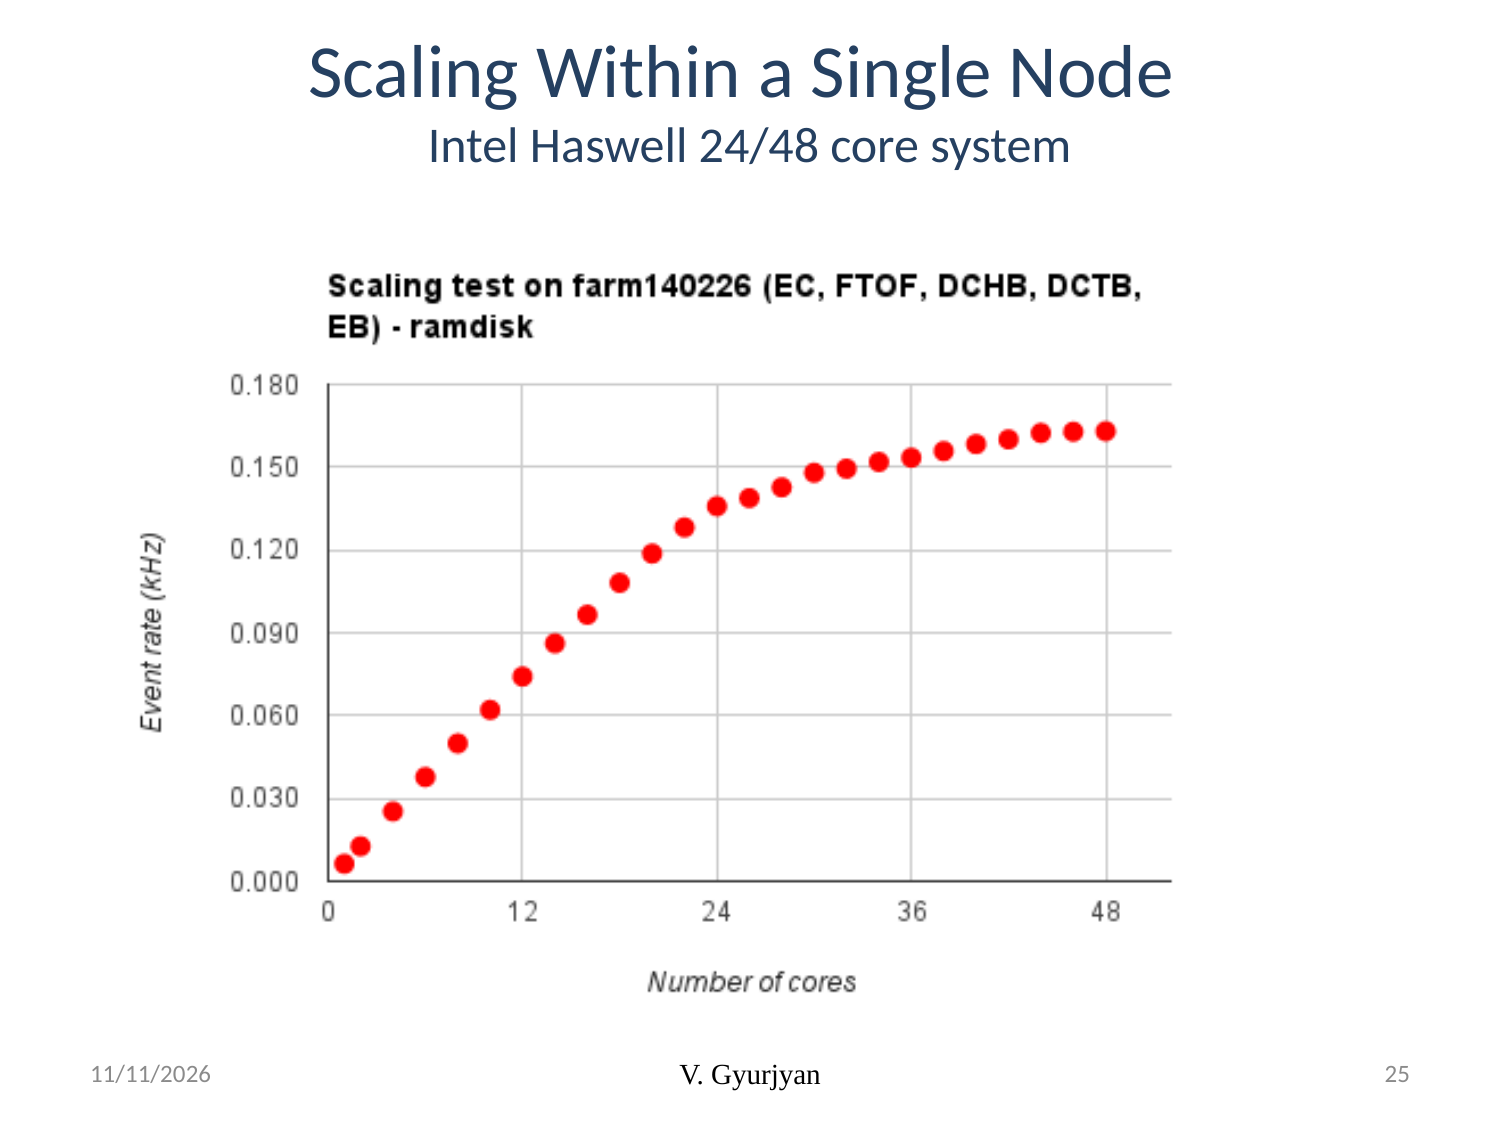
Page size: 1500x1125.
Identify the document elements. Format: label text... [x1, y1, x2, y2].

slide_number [75, 1042, 425, 1103]
slide_number 25 [1074, 1042, 1425, 1103]
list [74, 262, 1426, 1006]
title Scaling Within a Single Node Intel Haswell 24/48 core system [75, 3, 1425, 191]
footer V. Gyurjyan [512, 1042, 988, 1103]
